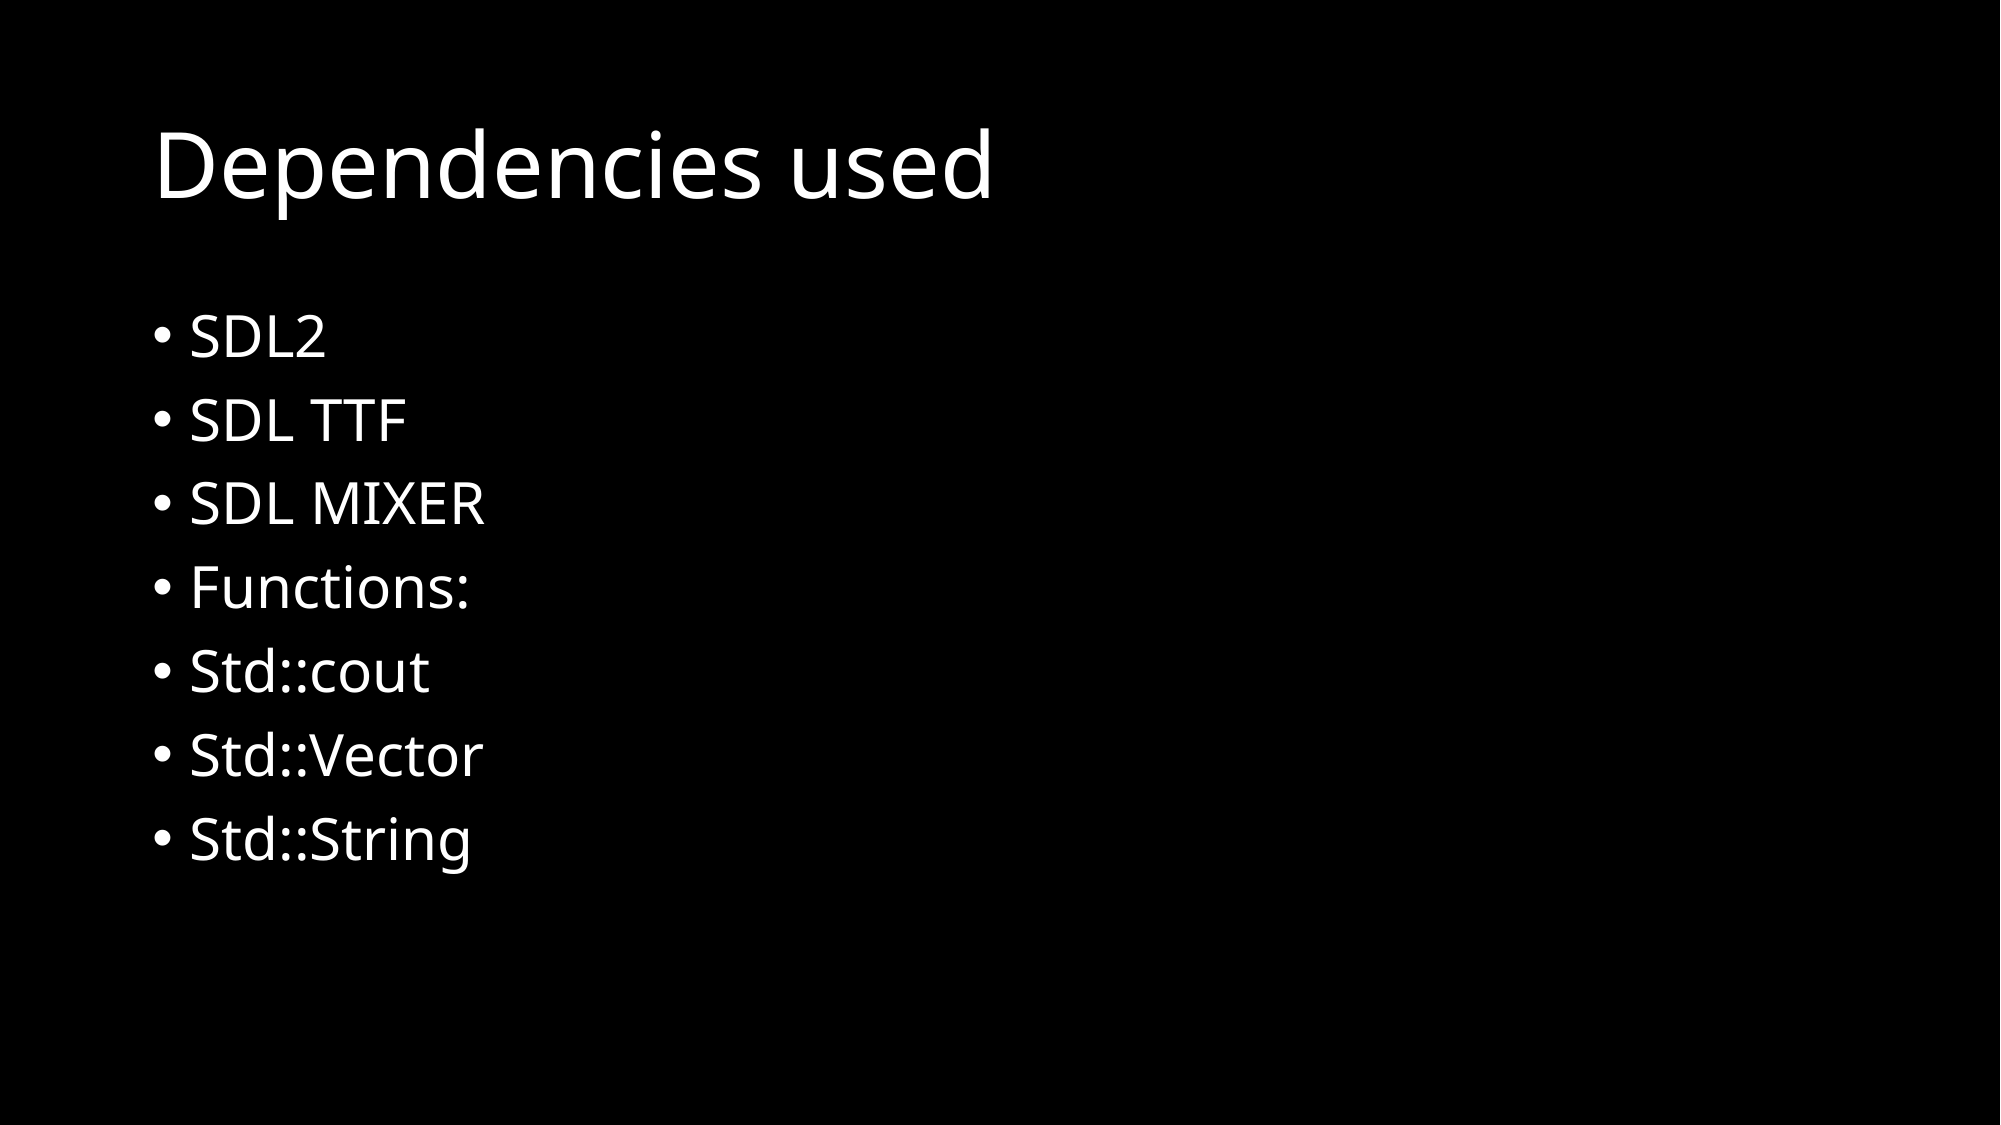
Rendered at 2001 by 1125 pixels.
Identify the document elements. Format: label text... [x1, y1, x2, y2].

list SDL2 SDL TTF SDL MIXER Functions: Std::cout Std::Vector Std::String [137, 299, 1863, 1014]
title Dependencies used [137, 59, 1863, 278]
